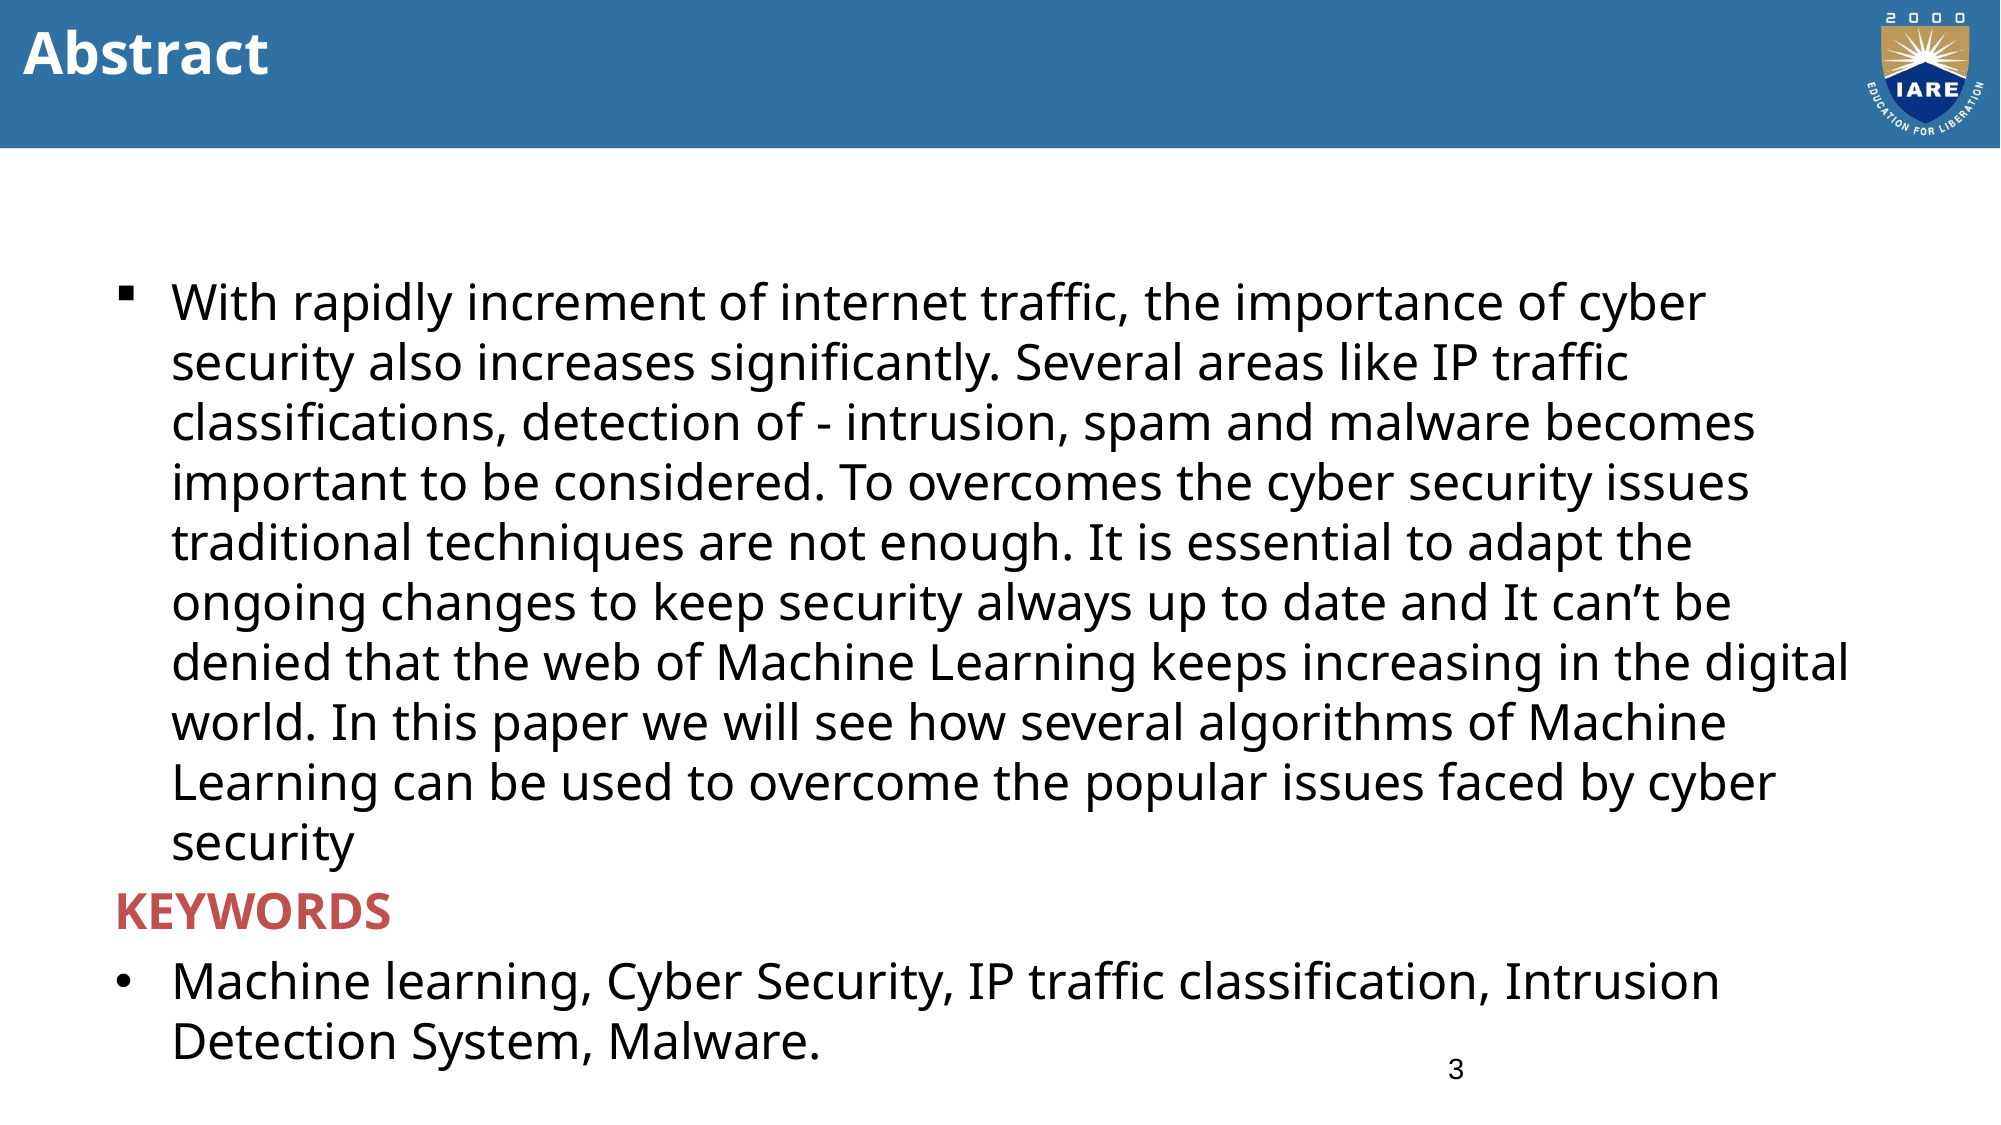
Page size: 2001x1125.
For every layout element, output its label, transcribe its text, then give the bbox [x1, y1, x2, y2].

slide_number 3 [1433, 1042, 1900, 1103]
picture [1858, 6, 1992, 143]
title Abstract [8, 8, 1809, 135]
list With rapidly increment of internet traffic, the importance of cyber security also increases significantly. Several areas like IP traffic classifications, detection of - intrusion, spam and malware becomes important to be considered. To overcomes the cyber security issues traditional techniques are not enough. It is essential to adapt the ongoing changes to keep security always up to date and It can’t be denied that the web of Machine Learning keeps increasing in the digital world. In this paper we will see how several algorithms of Machine Learning can be used to overcome the popular issues faced by cyber security KEYWORDS Machine learning, Cyber Security, IP traffic classification, Intrusion Detection System, Malware. [99, 262, 1900, 1005]
